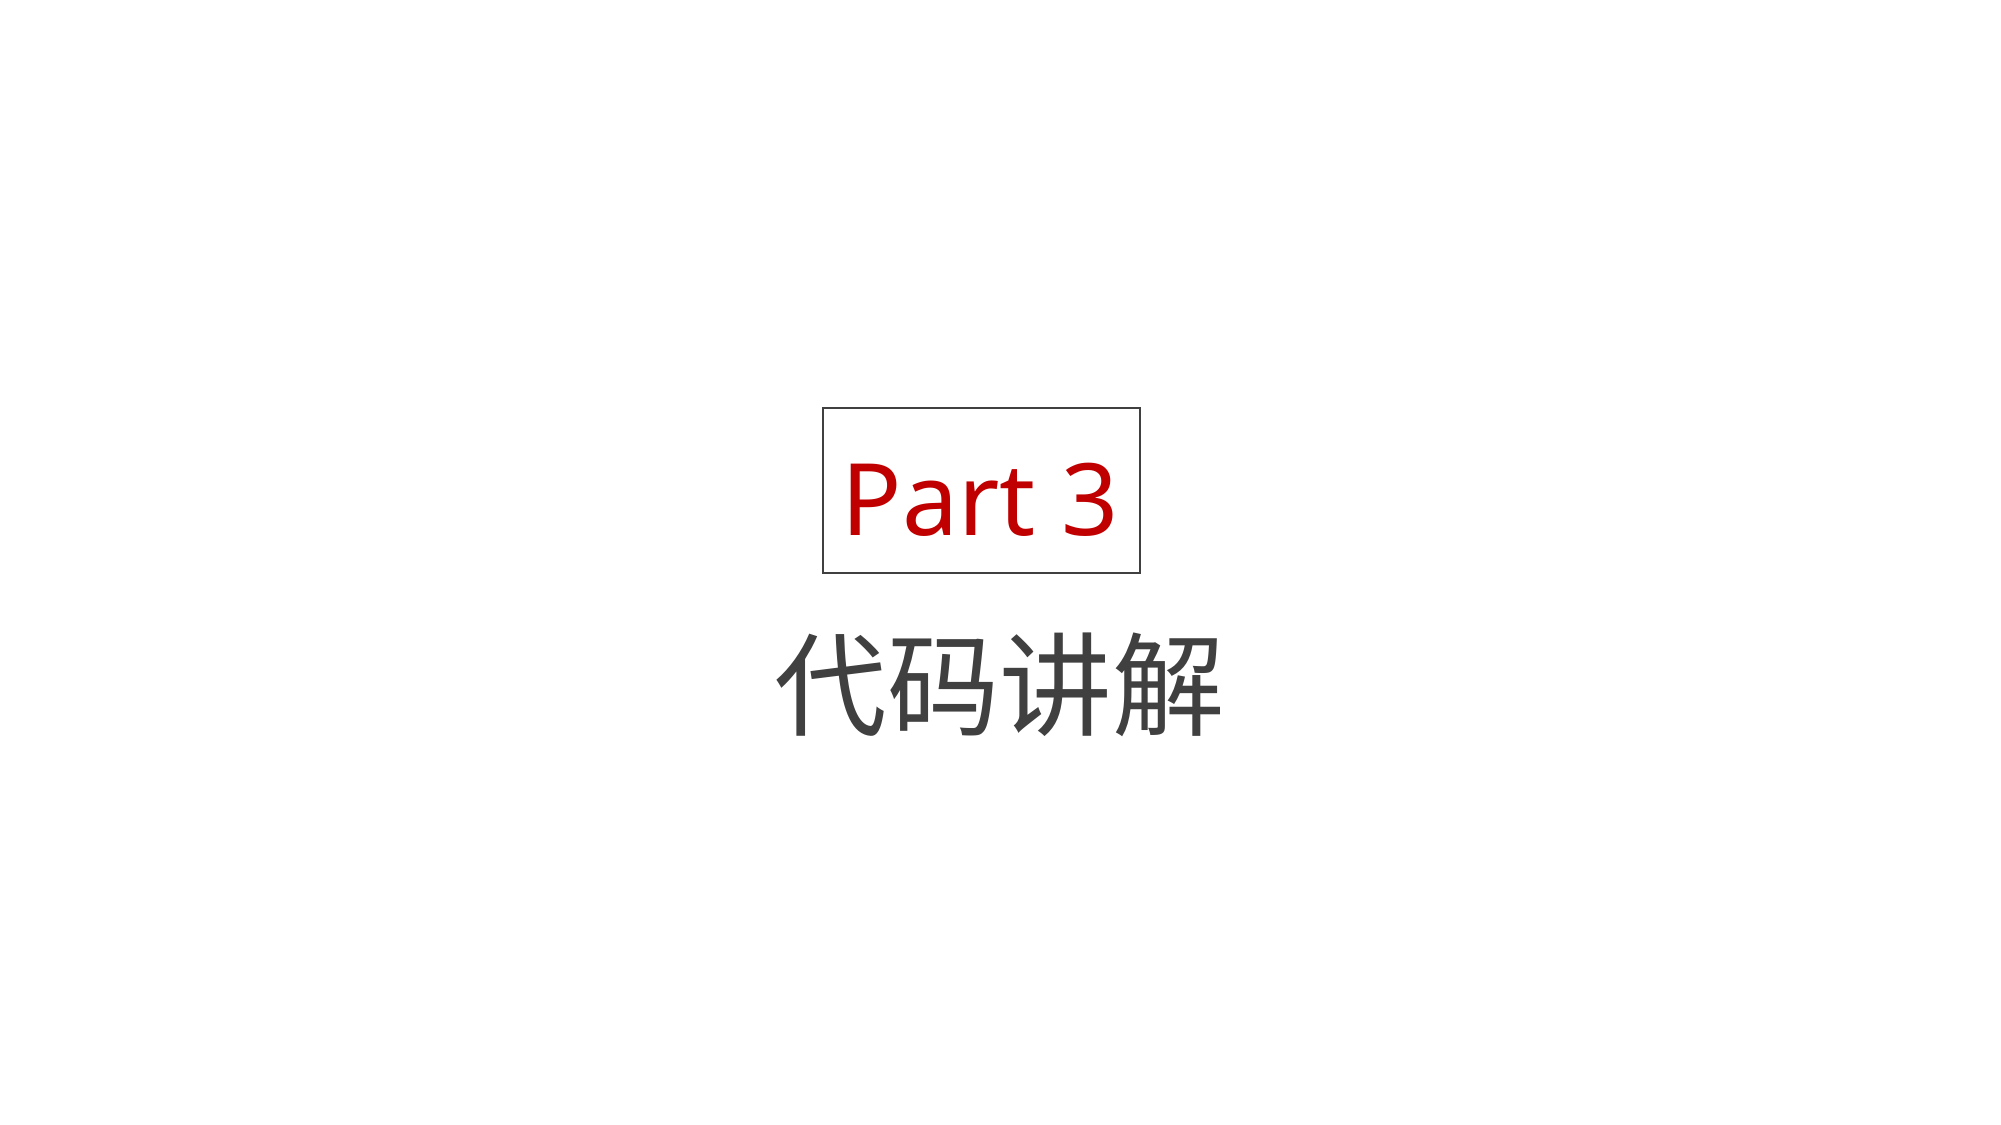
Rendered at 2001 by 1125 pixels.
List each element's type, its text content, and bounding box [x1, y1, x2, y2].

text_box [823, 407, 1141, 573]
text_box 代码讲解 [754, 607, 1246, 758]
text_box Part 3 [826, 427, 1152, 563]
